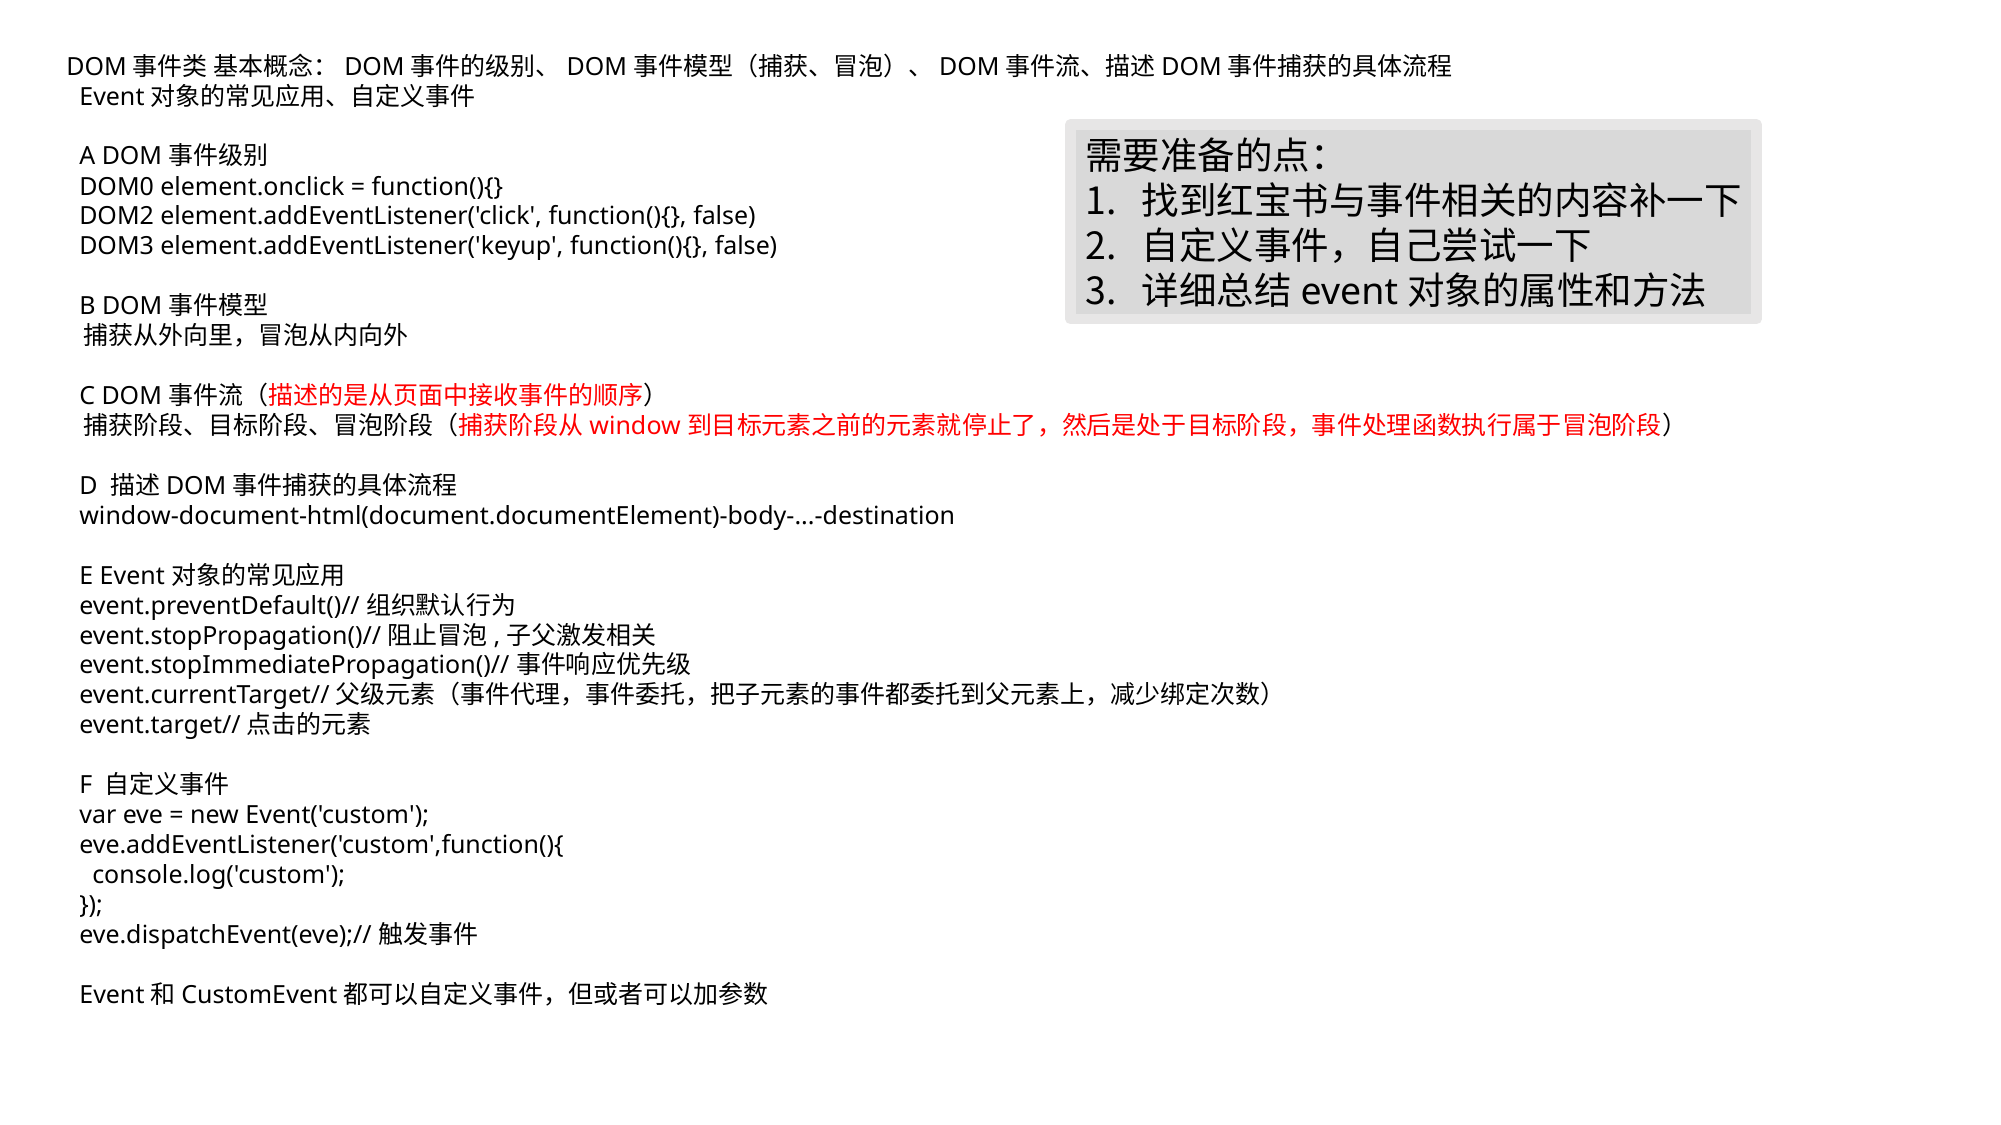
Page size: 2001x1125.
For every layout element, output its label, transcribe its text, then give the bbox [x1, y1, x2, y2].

text_box 需要准备的点： 找到红宝书与事件相关的内容补一下 自定义事件，自己尝试一下 详细总结event对象的属性和方法 [1070, 124, 1757, 320]
text_box DOM事件类 基本概念：DOM事件的级别、DOM事件模型（捕获、冒泡）、DOM事件流、描述DOM事件捕获的具体流程 Event对象的常见应用、自定义事件 A DOM事件级别 DOM0 element.onclick = function(){} DOM2 element.addEventListener('click', function(){}, false) DOM3 element.addEventListener('keyup', function(){}, false) B DOM事件模型 捕获从外向里，冒泡从内向外 C DOM事件流（描述的是从页面中接收事件的顺序） 捕获阶段、目标阶段、冒泡阶段（捕获阶段从window到目标元素之前的元素就停止了，然后是处于目标阶段，事件处理函数执行属于冒泡阶段） D 描述DOM事件捕获的具体流程 window-document-html(document.documentElement)-body-...-destination E Event对象的常见应用 event.preventDefault()//组织默认行为 event.stopPropagation()//阻止冒泡,子父激发相关 event.stopImmediatePropagation()//事件响应优先级 event.currentTarget//父级元素（事件代理，事件委托，把子元素的事件都委托到父元素上，减少绑定次数） event.target//点击的元素 F 自定义事件 var eve = new Event('custom'); eve.addEventListener('custom',function(){ console.log('custom'); }); eve.dispatchEvent(eve);//触发事件 Event和CustomEvent都可以自定义事件，但或者可以加参数 [51, 42, 2000, 1016]
